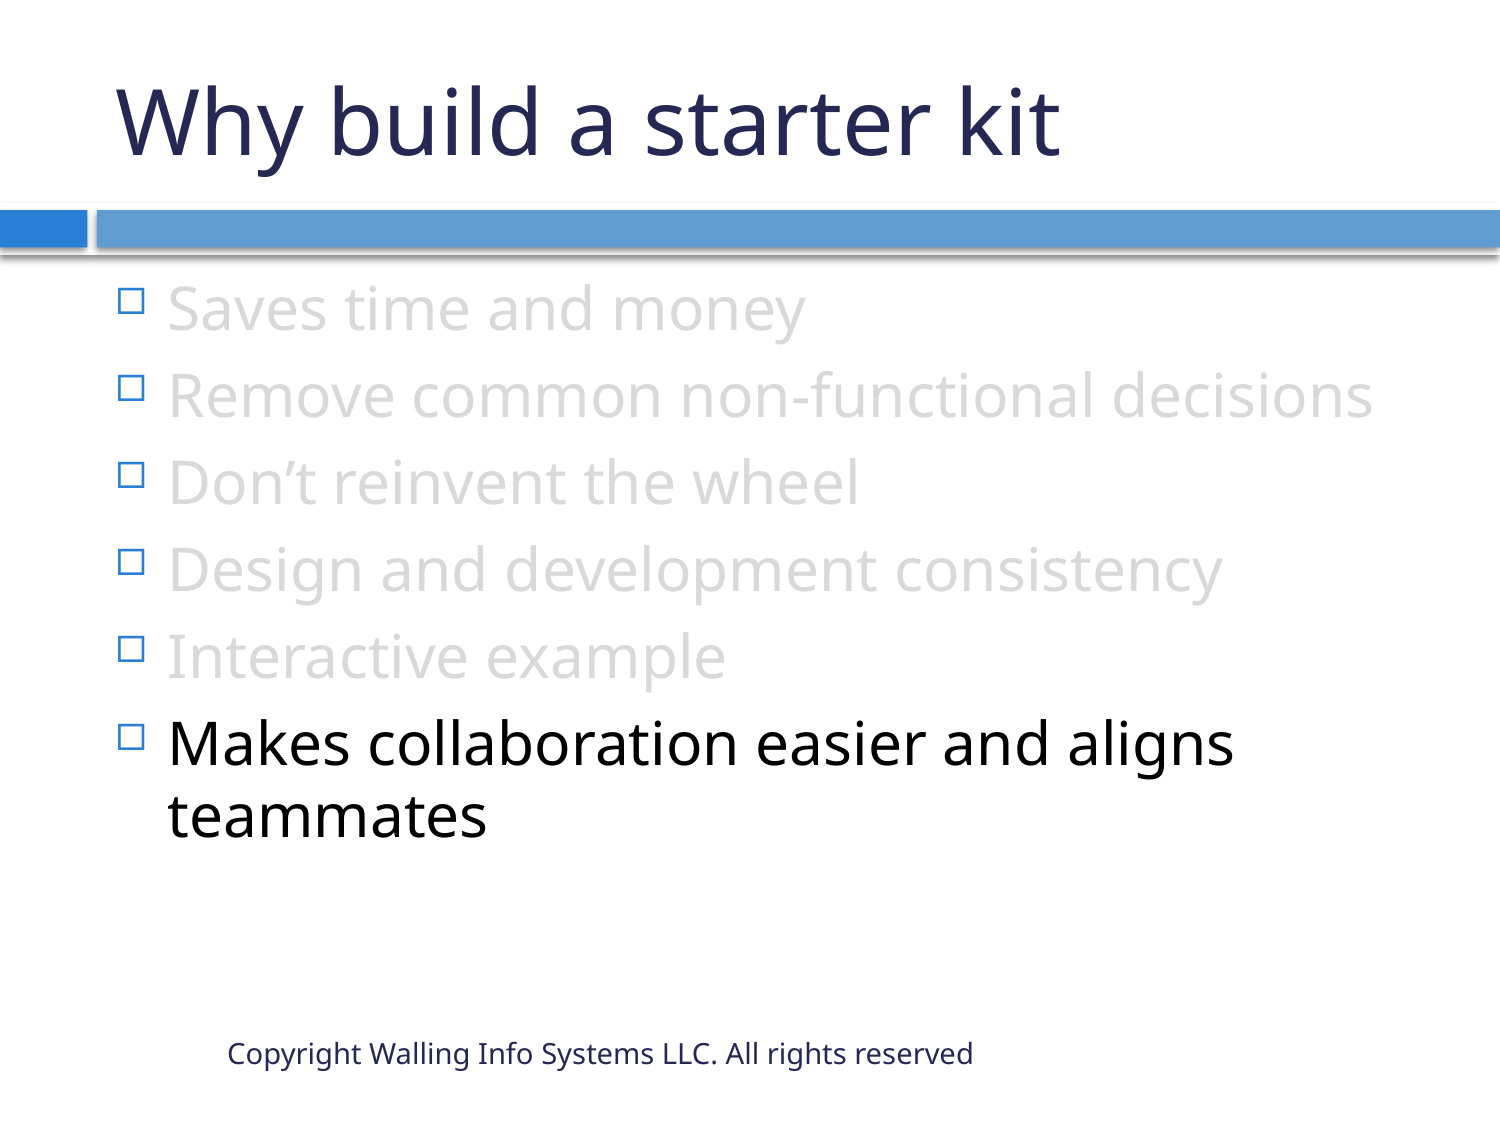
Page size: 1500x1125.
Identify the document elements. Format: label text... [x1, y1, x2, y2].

list Saves time and money Remove common non-functional decisions Don’t reinvent the wheel Design and development consistency Interactive example Makes collaboration easier and aligns teammates [100, 262, 1438, 1000]
title Why build a starter kit [100, 37, 1438, 200]
footer Copyright Walling Info Systems LLC. All rights reserved [99, 1024, 990, 1085]
